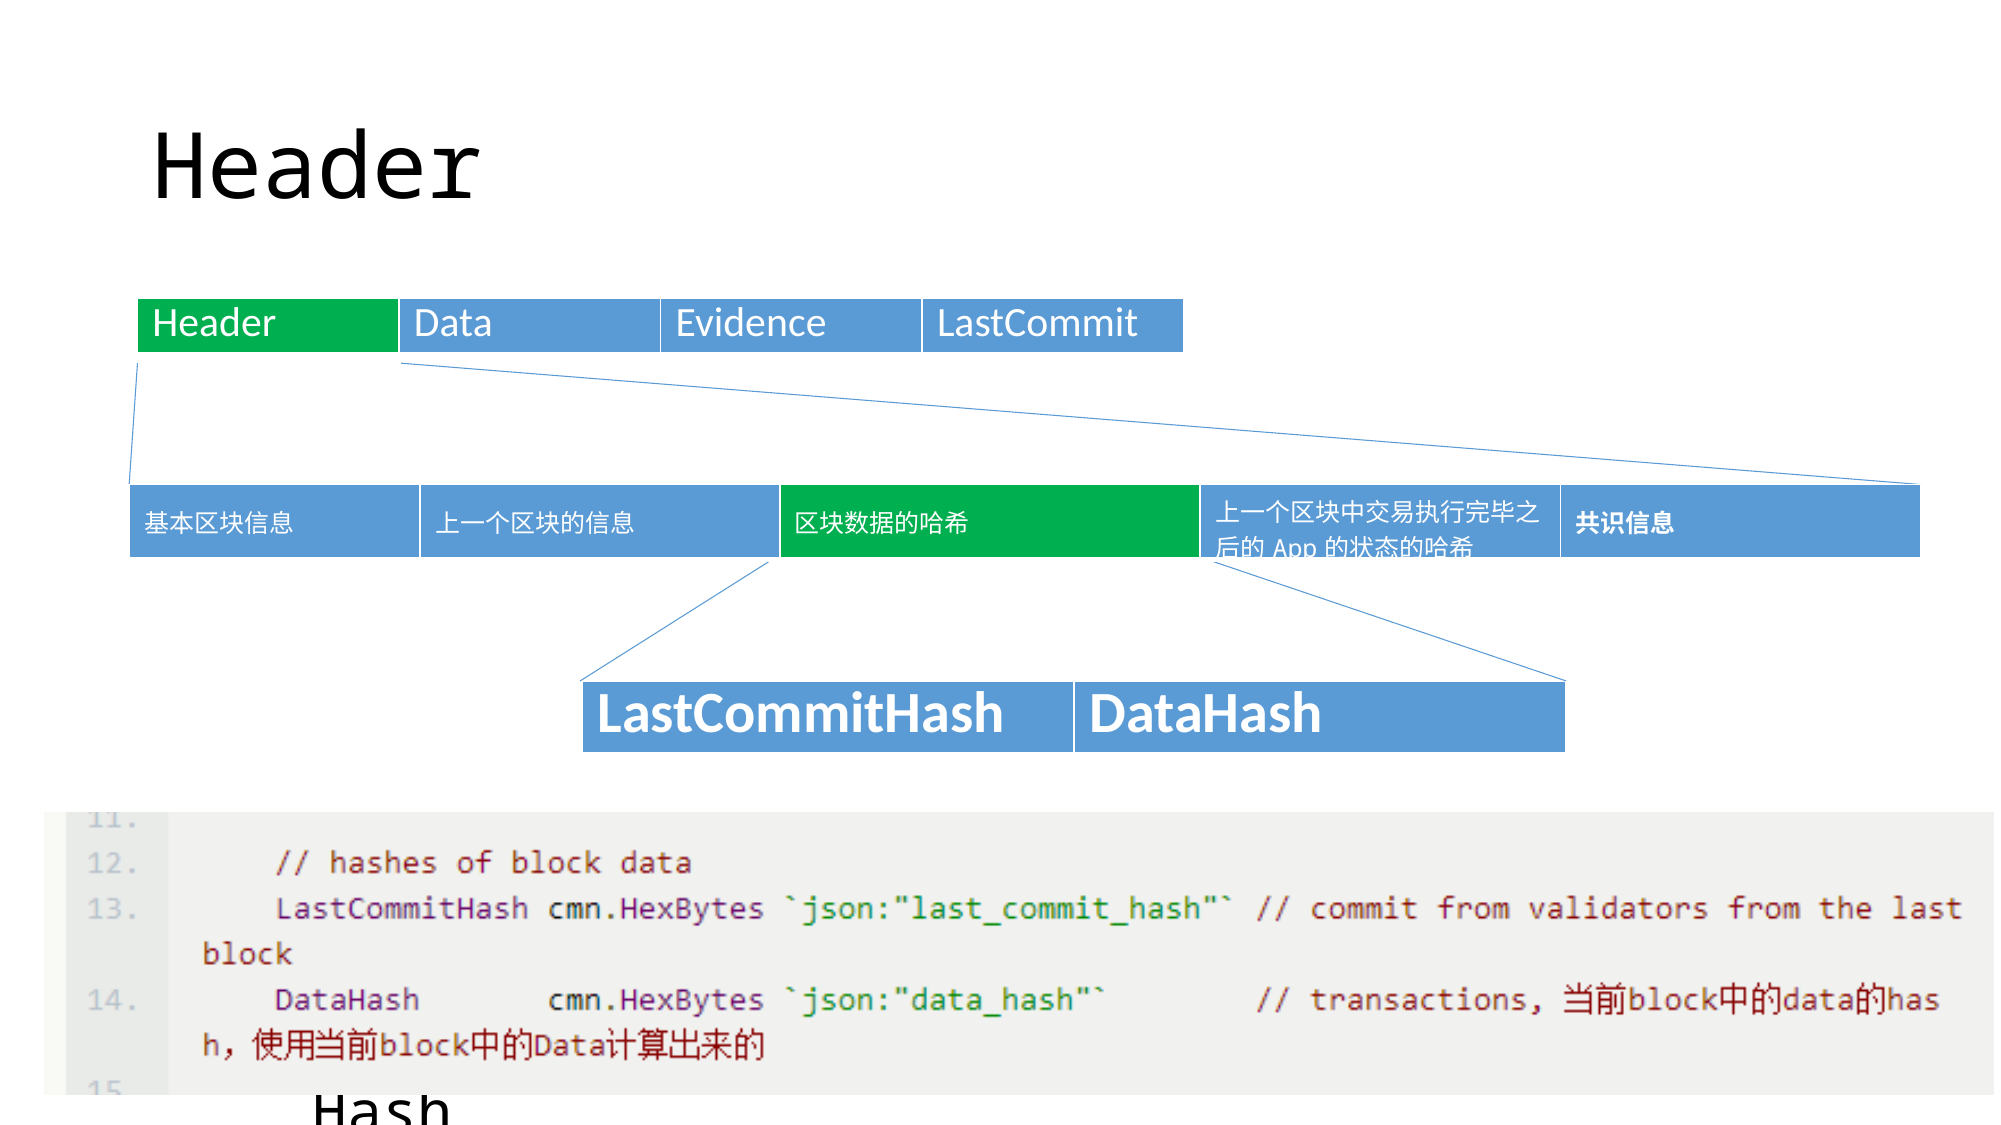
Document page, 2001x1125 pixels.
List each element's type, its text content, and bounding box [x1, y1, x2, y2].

text_box LastCommitHash: 区块中LastCommit的Simple Tree Hash DataHash: Data中各个交易的Simple Tree Hash [297, 1095, 1741, 1125]
table_header LastCommitHash [583, 682, 1073, 752]
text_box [1207, 559, 1567, 681]
table_header Evidence [661, 299, 921, 352]
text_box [129, 363, 138, 485]
table_header LastCommit [923, 299, 1183, 352]
table_header 上一个区块的信息 [421, 485, 779, 557]
table_header Header [138, 299, 398, 352]
picture [44, 812, 1994, 1095]
table_header 基本区块信息 [130, 485, 419, 557]
table_header Data [400, 299, 660, 352]
table_header 区块数据的哈希 [781, 485, 1199, 557]
table_header 上一个区块中交易执行完毕之后的App的状态的哈希 [1201, 485, 1560, 557]
table_header 共识信息 [1561, 485, 1920, 557]
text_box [401, 363, 1922, 485]
title Header [137, 59, 1863, 278]
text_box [580, 550, 787, 681]
table_header DataHash [1075, 682, 1565, 752]
